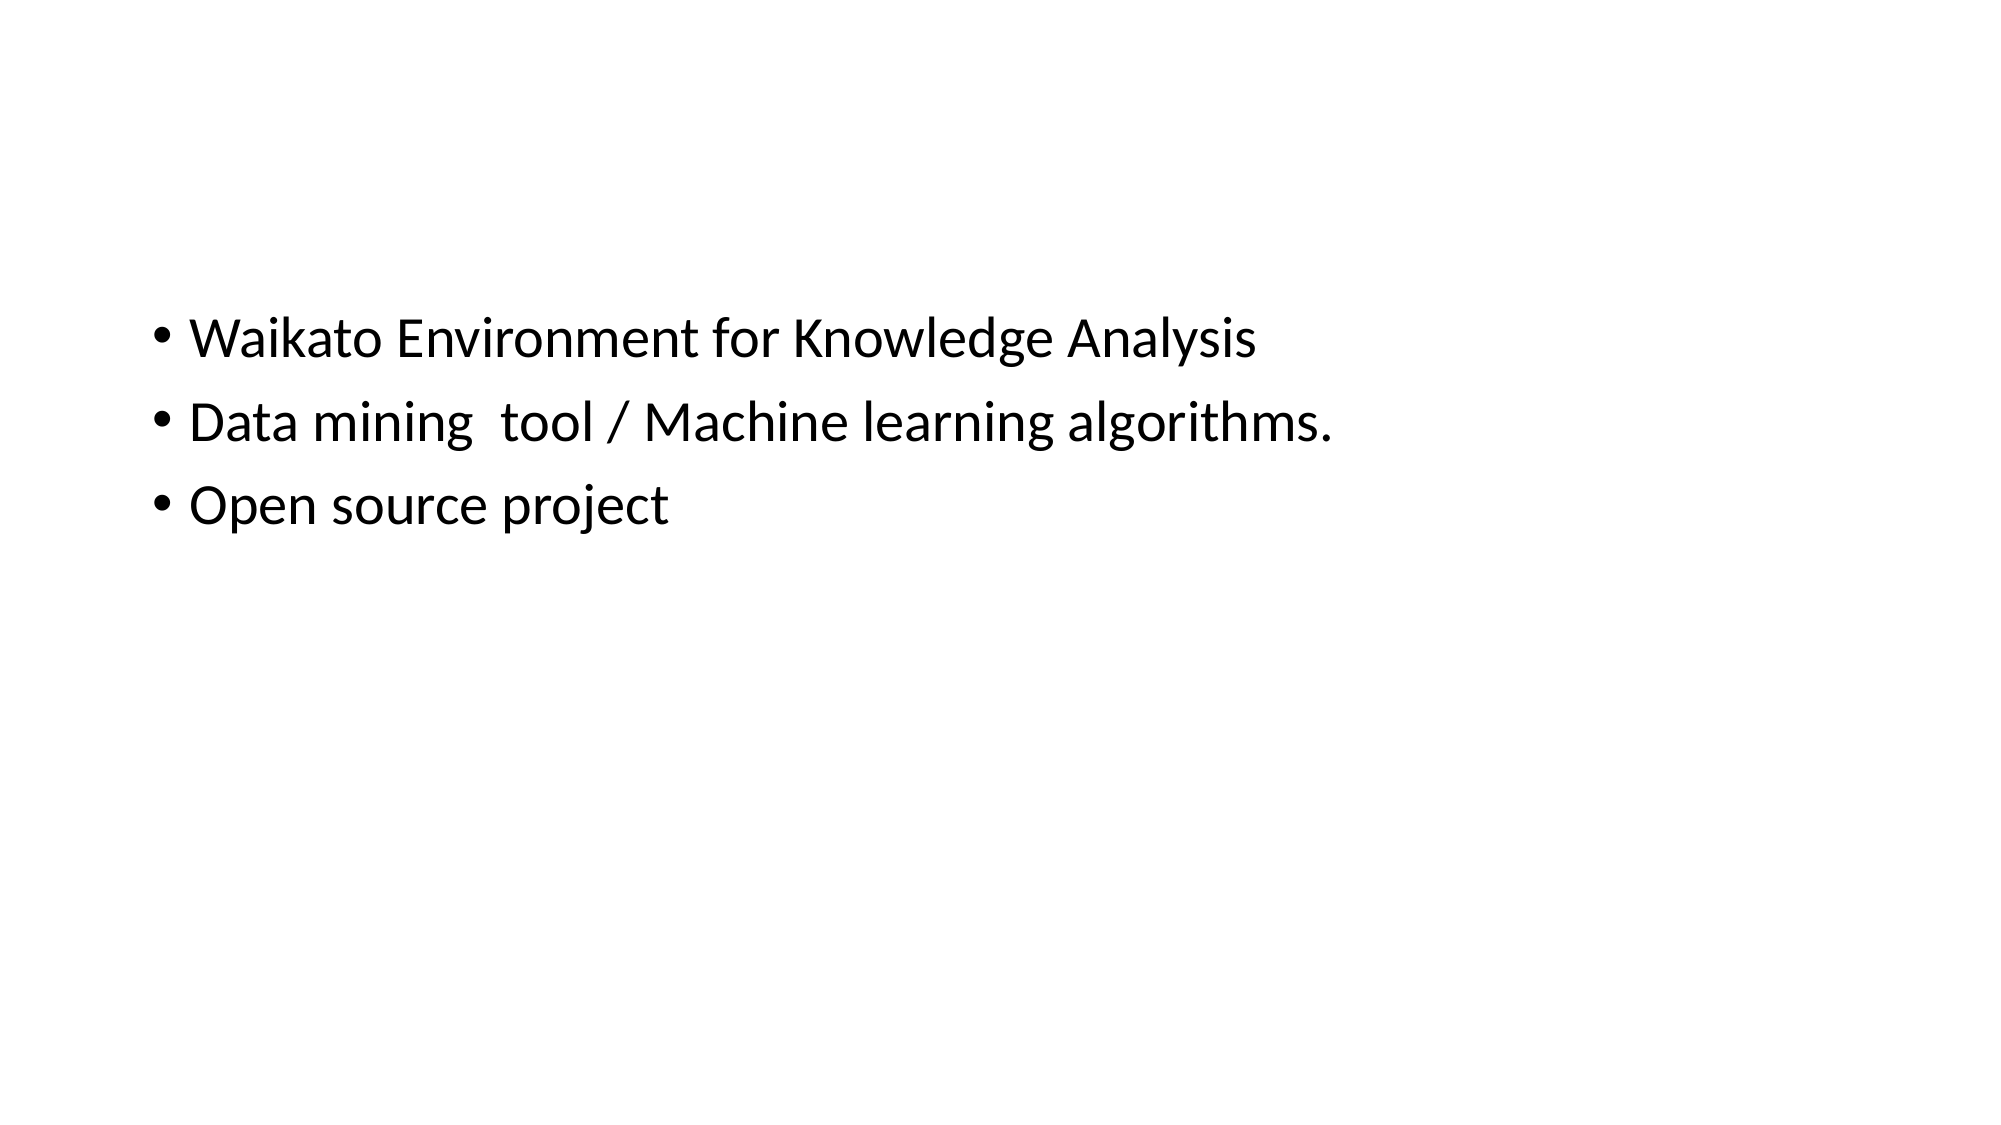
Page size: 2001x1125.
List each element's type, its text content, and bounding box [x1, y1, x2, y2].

list Waikato Environment for Knowledge Analysis Data mining tool / Machine learning algorithms. Open source project [137, 299, 1863, 1014]
